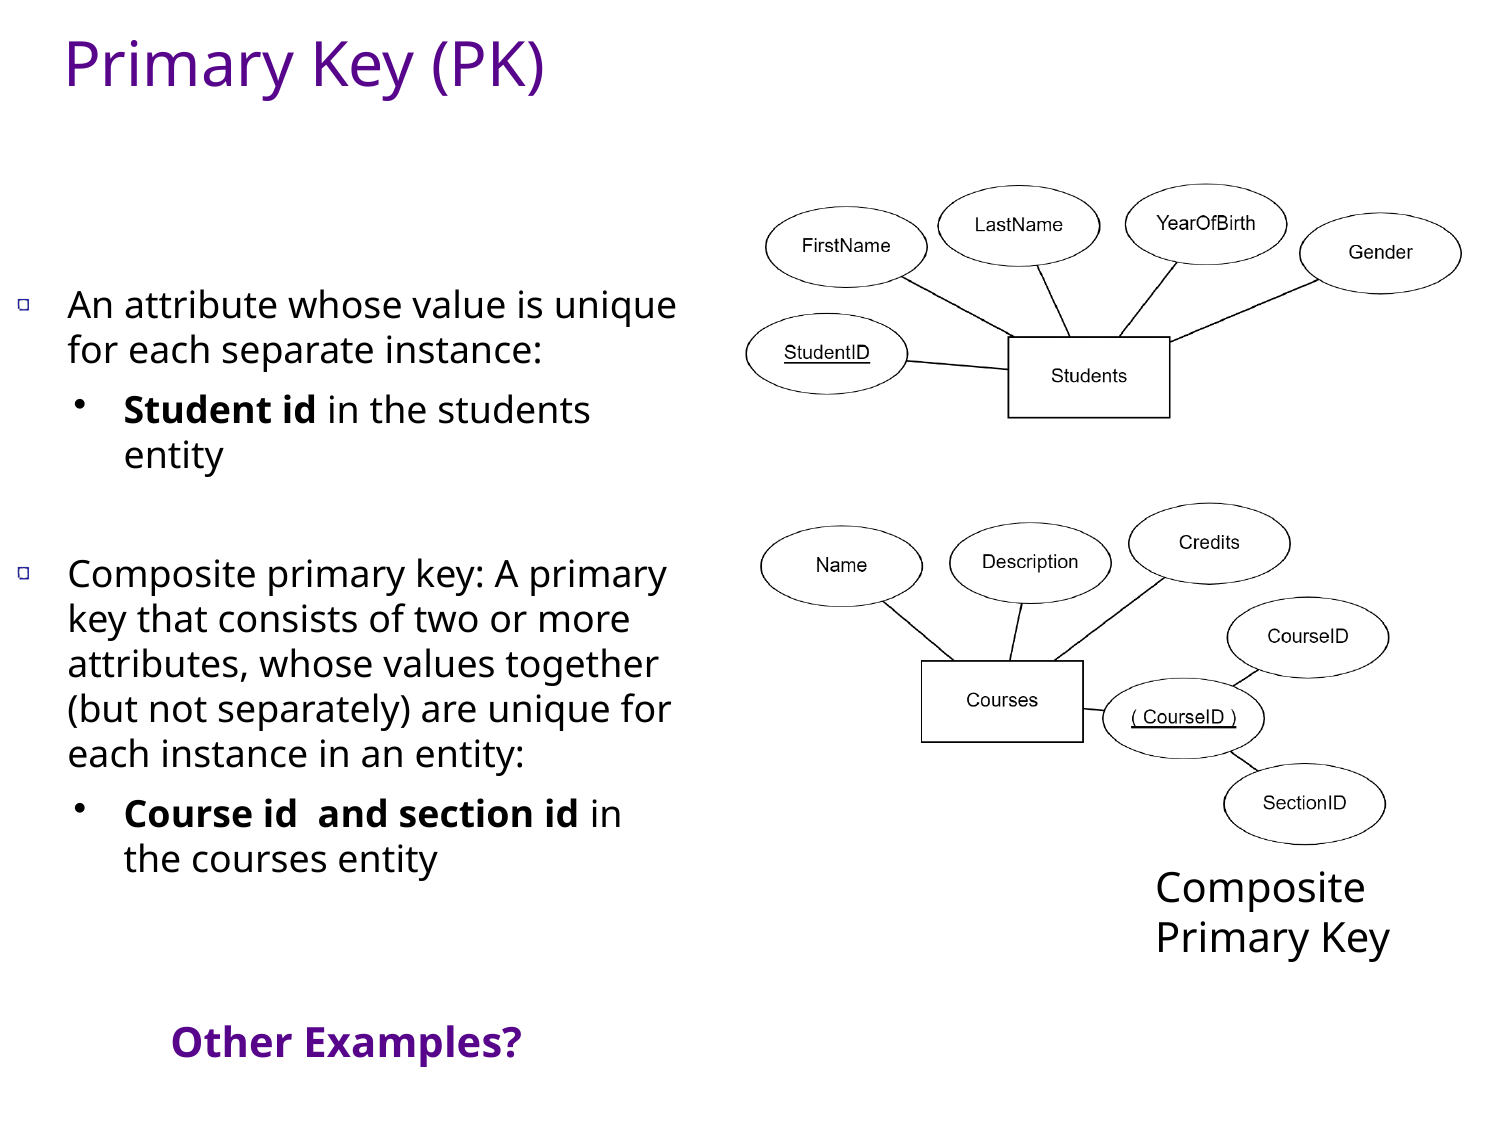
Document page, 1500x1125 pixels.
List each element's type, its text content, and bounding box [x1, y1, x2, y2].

text_box Primary Key (PK) [63, 24, 1336, 100]
picture [735, 163, 1478, 856]
picture [17, 565, 32, 580]
text_box Other Examples? [0, 1008, 691, 1074]
text_box An attribute whose value is unique for each separate instance: Student id in the students entity Composite primary key: A primary key that consists of two or more attributes, whose values together (but not separately) are unique for each instance in an entity: Course id and section id in the courses entity [11, 281, 687, 940]
text_box Composite Primary Key [1155, 861, 1390, 962]
picture [17, 297, 32, 311]
text_box [40, 567, 735, 634]
